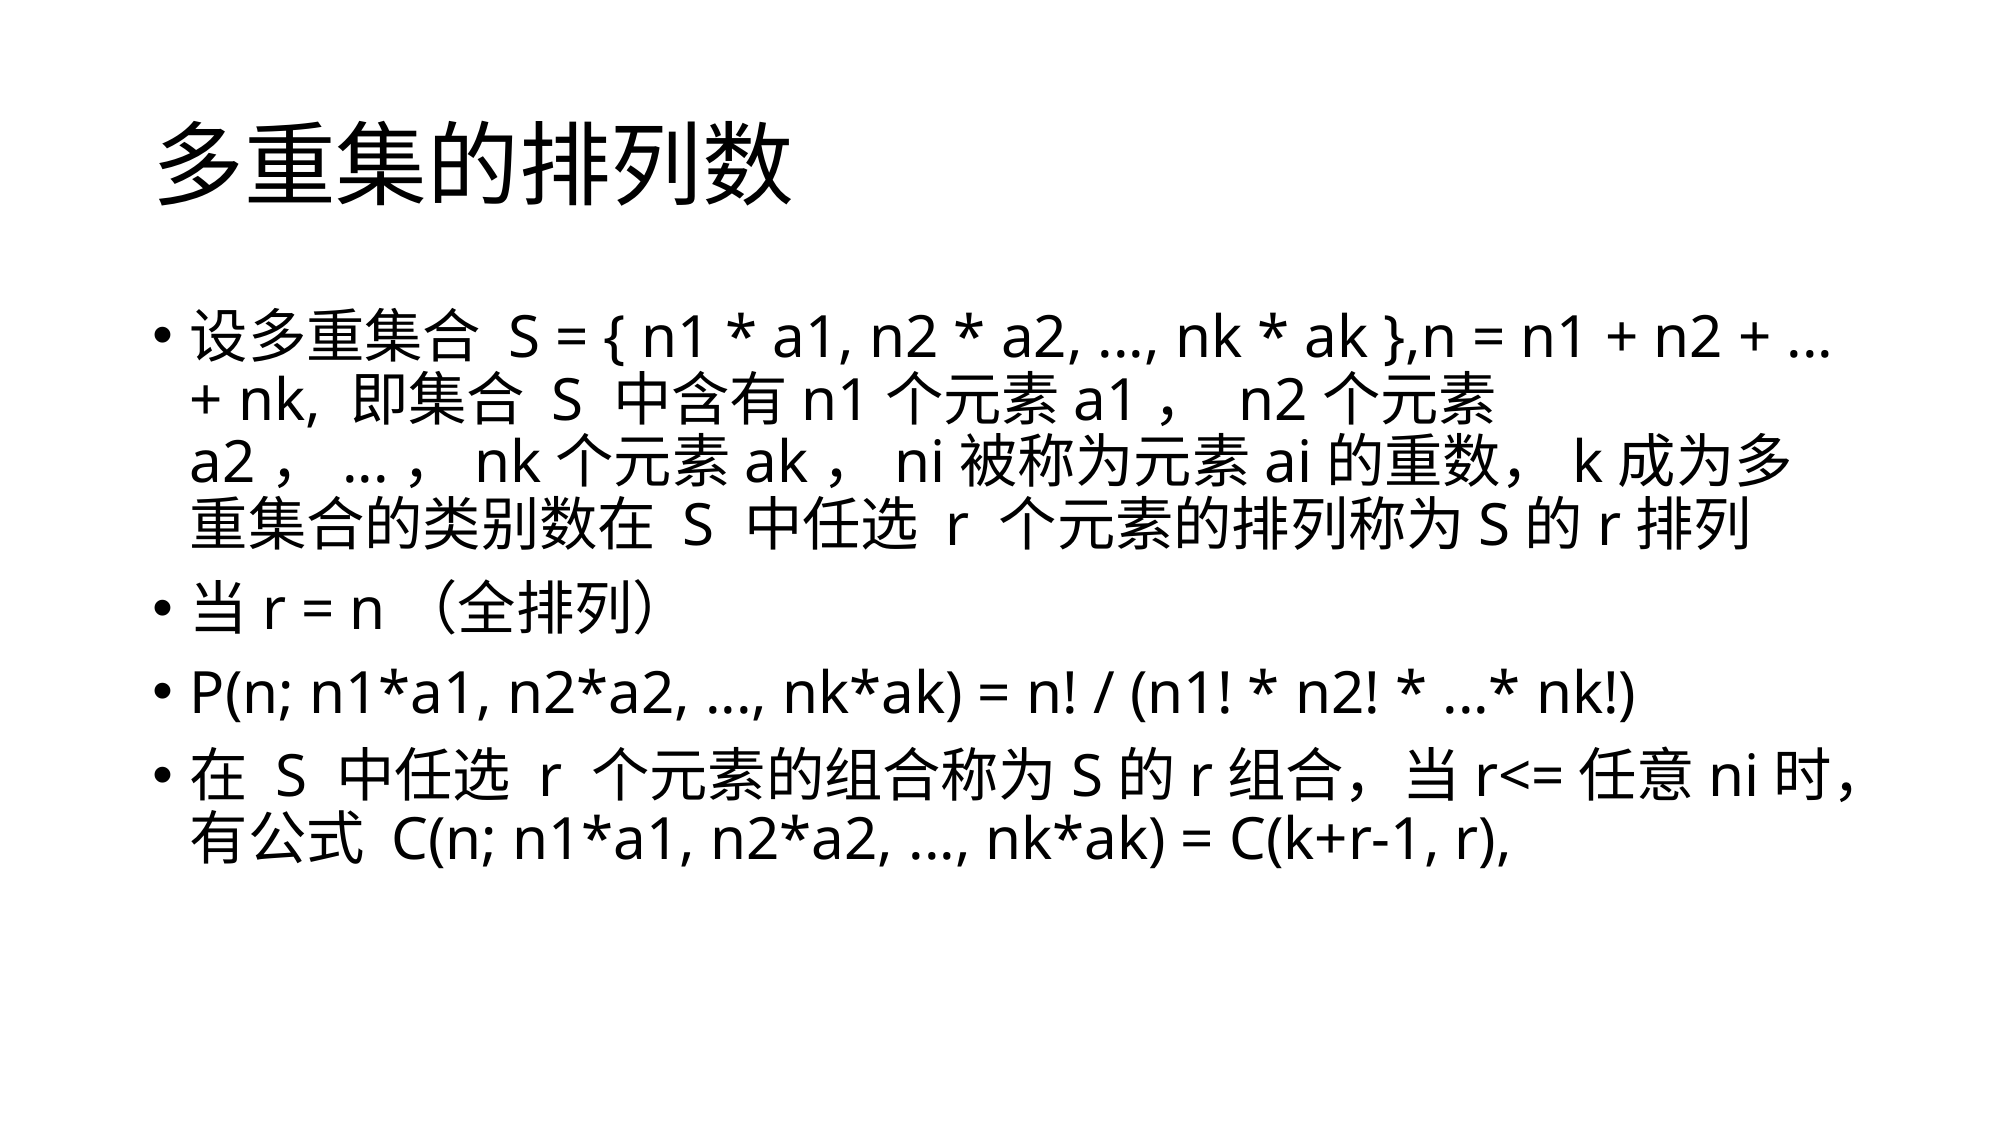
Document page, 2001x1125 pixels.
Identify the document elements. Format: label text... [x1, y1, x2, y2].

title 多重集的排列数 [137, 59, 1863, 278]
list 设多重集合 S = { n1 * a1, n2 * a2, ..., nk * ak },n = n1 + n2 + ... + nk, 即集合 S 中含有n1个元素a1， n2个元素a2，...，nk个元素ak，ni被称为元素ai的重数，k成为多重集合的类别数在 S 中任选 r 个元素的排列称为S的r排列 当r = n（全排列） P(n; n1*a1, n2*a2, ..., nk*ak) = n! / (n1! * n2! * ...* nk!) 在 S 中任选 r 个元素的组合称为S的r组合，当r<=任意ni时，有公式 C(n; n1*a1, n2*a2, ..., nk*ak) = C(k+r-1, r), [137, 299, 1863, 1014]
